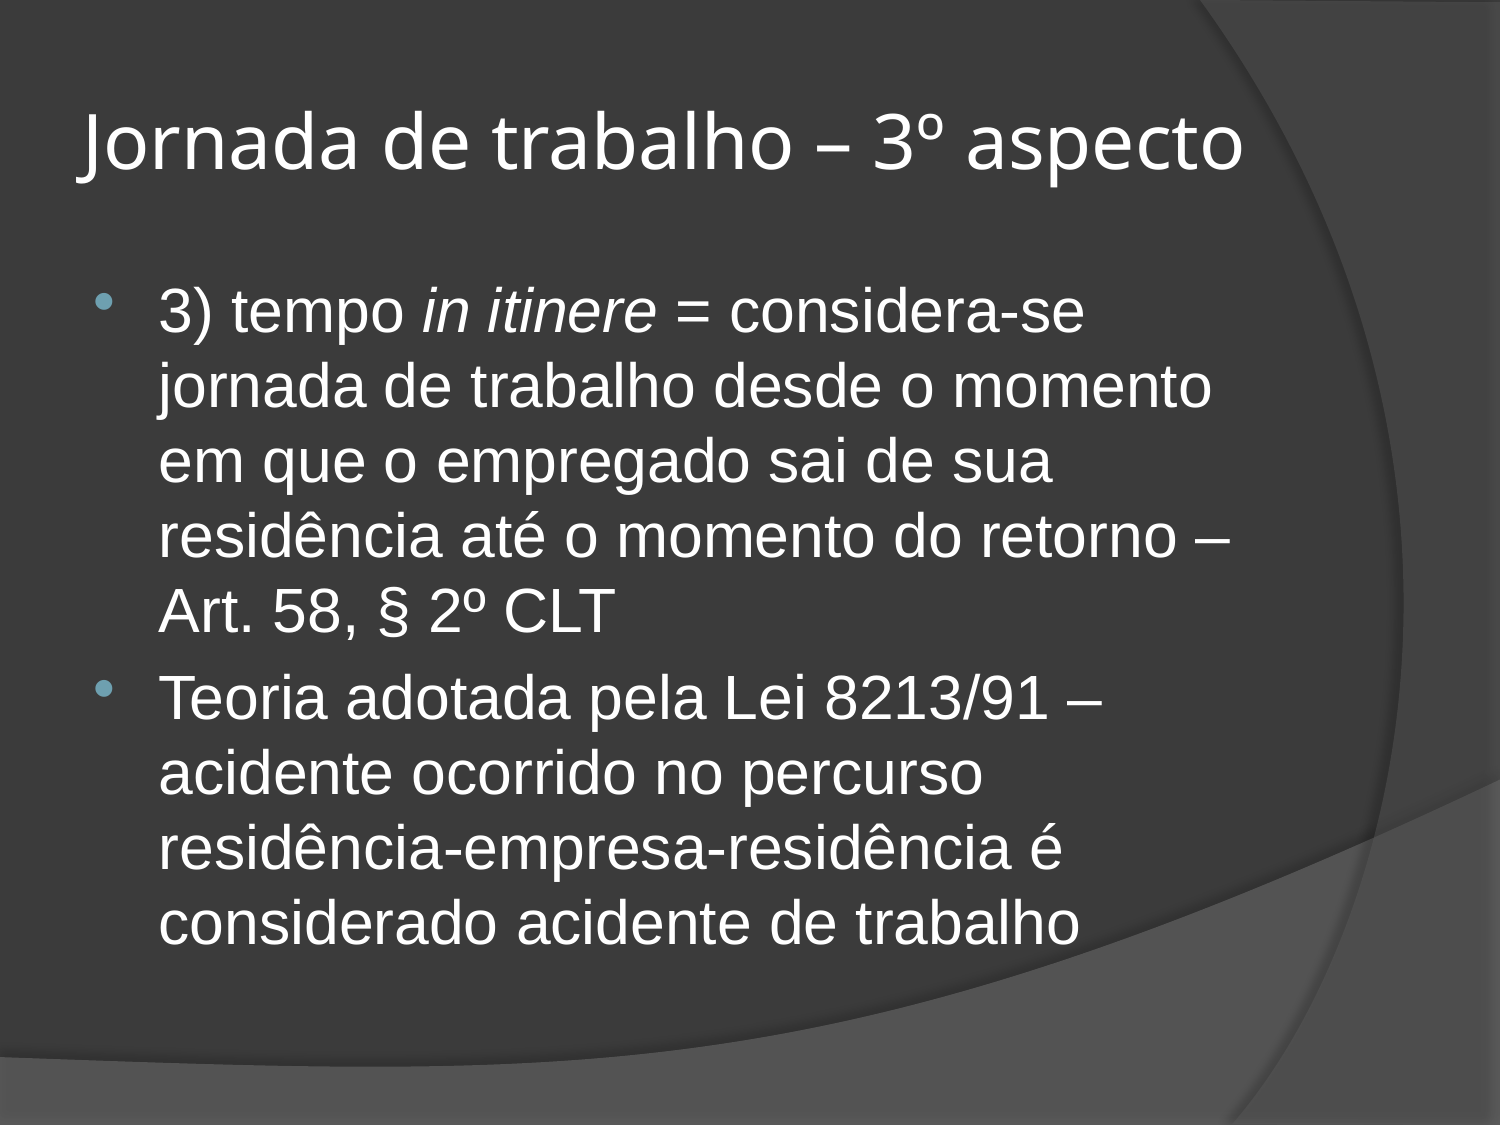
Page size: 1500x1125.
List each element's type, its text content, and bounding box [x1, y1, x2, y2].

title Jornada de trabalho – 3º aspecto [75, 45, 1300, 233]
list 3) tempo in itinere = considera-se jornada de trabalho desde o momento em que o empregado sai de sua residência até o momento do retorno – Art. 58, § 2º CLT Teoria adotada pela Lei 8213/91 – acidente ocorrido no percurso residência-empresa-residência é considerado acidente de trabalho [75, 262, 1300, 1005]
